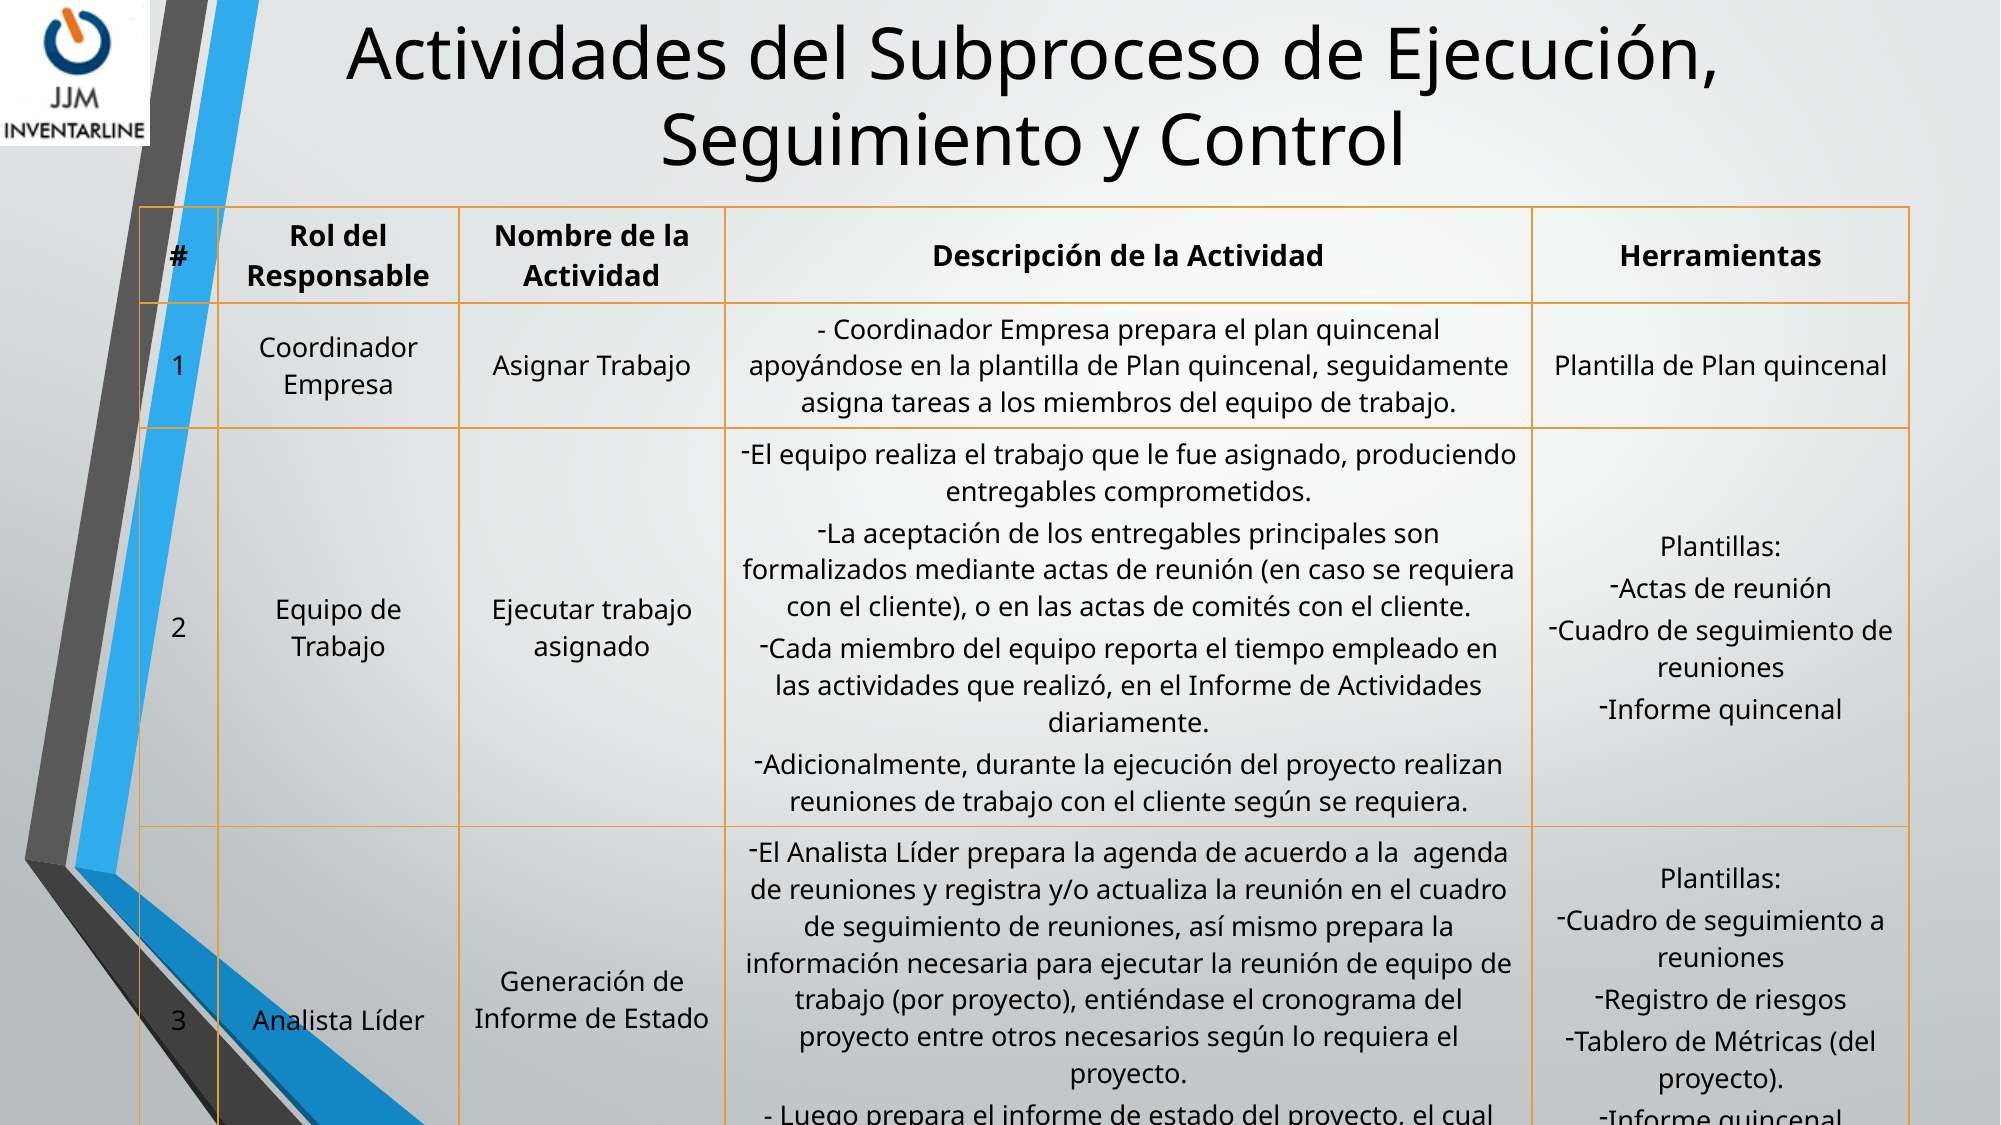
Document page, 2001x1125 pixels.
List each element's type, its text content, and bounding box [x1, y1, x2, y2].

table_cell Plantillas: Actas de reunión Cuadro de seguimiento de reuniones Informe quincenal [1533, 429, 1908, 826]
table_cell Ejecutar trabajo asignado [460, 429, 724, 826]
table_cell Plantilla de Plan quincenal [1533, 304, 1908, 427]
table_header Rol del Responsable [219, 208, 458, 302]
table_cell Analista Líder [219, 827, 458, 1125]
table_cell 3 [140, 827, 217, 1125]
table_cell Plantillas: Cuadro de seguimiento a reuniones Registro de riesgos Tablero de Métricas (del proyecto). Informe quincenal Acta de Reunión [1533, 827, 1908, 1125]
table_cell - Coordinador Empresa prepara el plan quincenal apoyándose en la plantilla de Plan quincenal, seguidamente asigna tareas a los miembros del equipo de trabajo. [726, 304, 1531, 427]
table_cell Equipo de Trabajo [219, 429, 458, 826]
picture [0, 0, 151, 146]
table_cell 1 [140, 304, 217, 427]
table_header Herramientas [1533, 208, 1908, 302]
title Actividades del Subproceso de Ejecución, Seguimiento y Control [157, 0, 1910, 188]
table_header # [140, 208, 217, 302]
table_header Nombre de la Actividad [460, 208, 724, 302]
table_cell Coordinador Empresa [219, 304, 458, 427]
table_cell Asignar Trabajo [460, 304, 724, 427]
table_cell 2 [140, 429, 217, 826]
table_cell Generación de Informe de Estado [460, 827, 724, 1125]
table_cell El equipo realiza el trabajo que le fue asignado, produciendo entregables comprometidos. La aceptación de los entregables principales son formalizados mediante actas de reunión (en caso se requiera con el cliente), o en las actas de comités con el cliente. Cada miembro del equipo reporta el tiempo empleado en las actividades que realizó, en el Informe de Actividades diariamente. Adicionalmente, durante la ejecución del proyecto realizan reuniones de trabajo con el cliente según se requiera. [726, 429, 1531, 826]
table_header Descripción de la Actividad [726, 208, 1531, 302]
table_cell El Analista Líder prepara la agenda de acuerdo a la agenda de reuniones y registra y/o actualiza la reunión en el cuadro de seguimiento de reuniones, así mismo prepara la información necesaria para ejecutar la reunión de equipo de trabajo (por proyecto), entiéndase el cronograma del proyecto entre otros necesarios según lo requiera el proyecto. - Luego prepara el informe de estado del proyecto, el cual debe también incluir las métricas del proyecto y se concluye con el Acta de Reunión. [726, 827, 1531, 1125]
